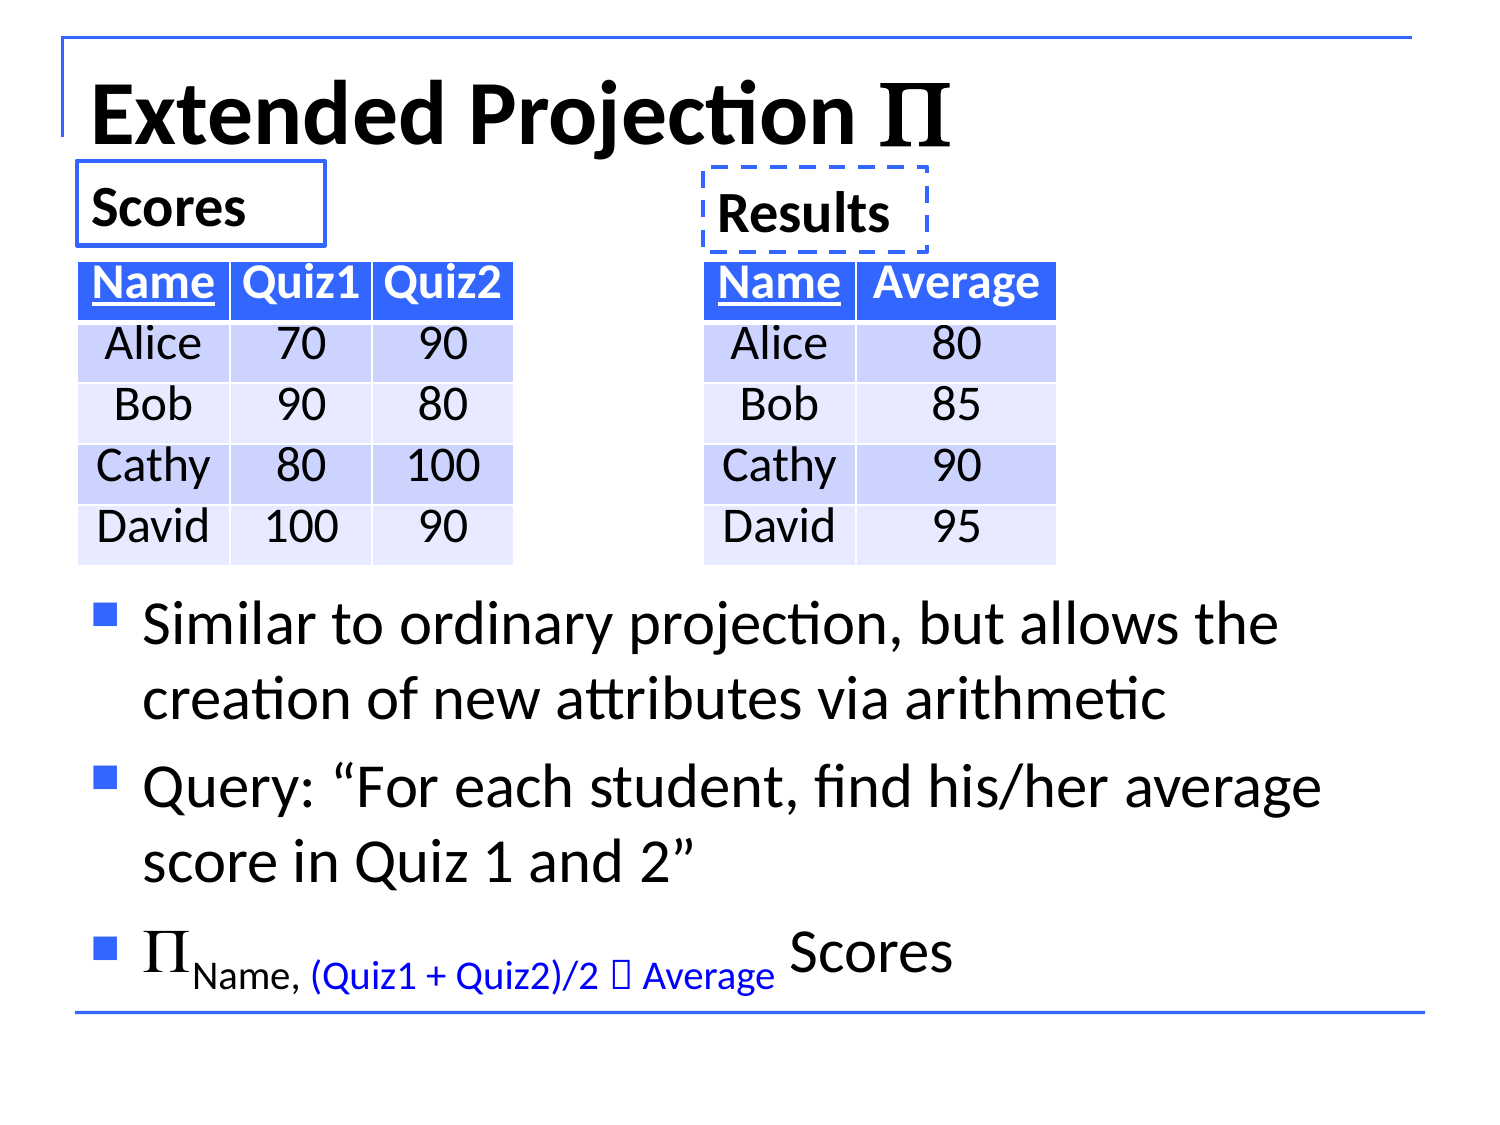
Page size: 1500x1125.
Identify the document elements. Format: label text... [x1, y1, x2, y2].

table_cell 90 [373, 325, 513, 382]
text_box Scores [76, 160, 325, 246]
table_cell Alice [78, 325, 229, 382]
table_cell Bob [78, 384, 229, 443]
table_cell 85 [857, 384, 1056, 443]
table_cell 90 [373, 506, 513, 565]
table_cell 100 [231, 506, 371, 565]
table_cell Bob [704, 384, 855, 443]
text_box Results [702, 167, 928, 252]
list Similar to ordinary projection, but allows the creation of new attributes via arithmetic Query: “For each student, find his/her average score in Quiz 1 and 2” Name, (Quiz1 + Quiz2)/2  Average Scores [74, 574, 1483, 1006]
table_cell 80 [373, 384, 513, 443]
table_header Quiz1 [231, 262, 371, 320]
table_header Name [78, 262, 229, 320]
table_cell 80 [231, 445, 371, 504]
table_header Quiz2 [373, 262, 513, 320]
table_cell Alice [704, 325, 855, 382]
table_cell 95 [857, 506, 1056, 565]
table_cell 80 [857, 325, 1056, 382]
table_cell David [78, 506, 229, 565]
table_header Average [857, 262, 1056, 320]
table_cell 90 [231, 384, 371, 443]
table_cell Cathy [78, 445, 229, 504]
table_cell Cathy [704, 445, 855, 504]
table_cell 100 [373, 445, 513, 504]
title Extended Projection  [74, 45, 1426, 233]
table_cell 70 [231, 325, 371, 382]
table_cell 90 [857, 445, 1056, 504]
table_header Name [704, 262, 855, 320]
table_cell David [704, 506, 855, 565]
